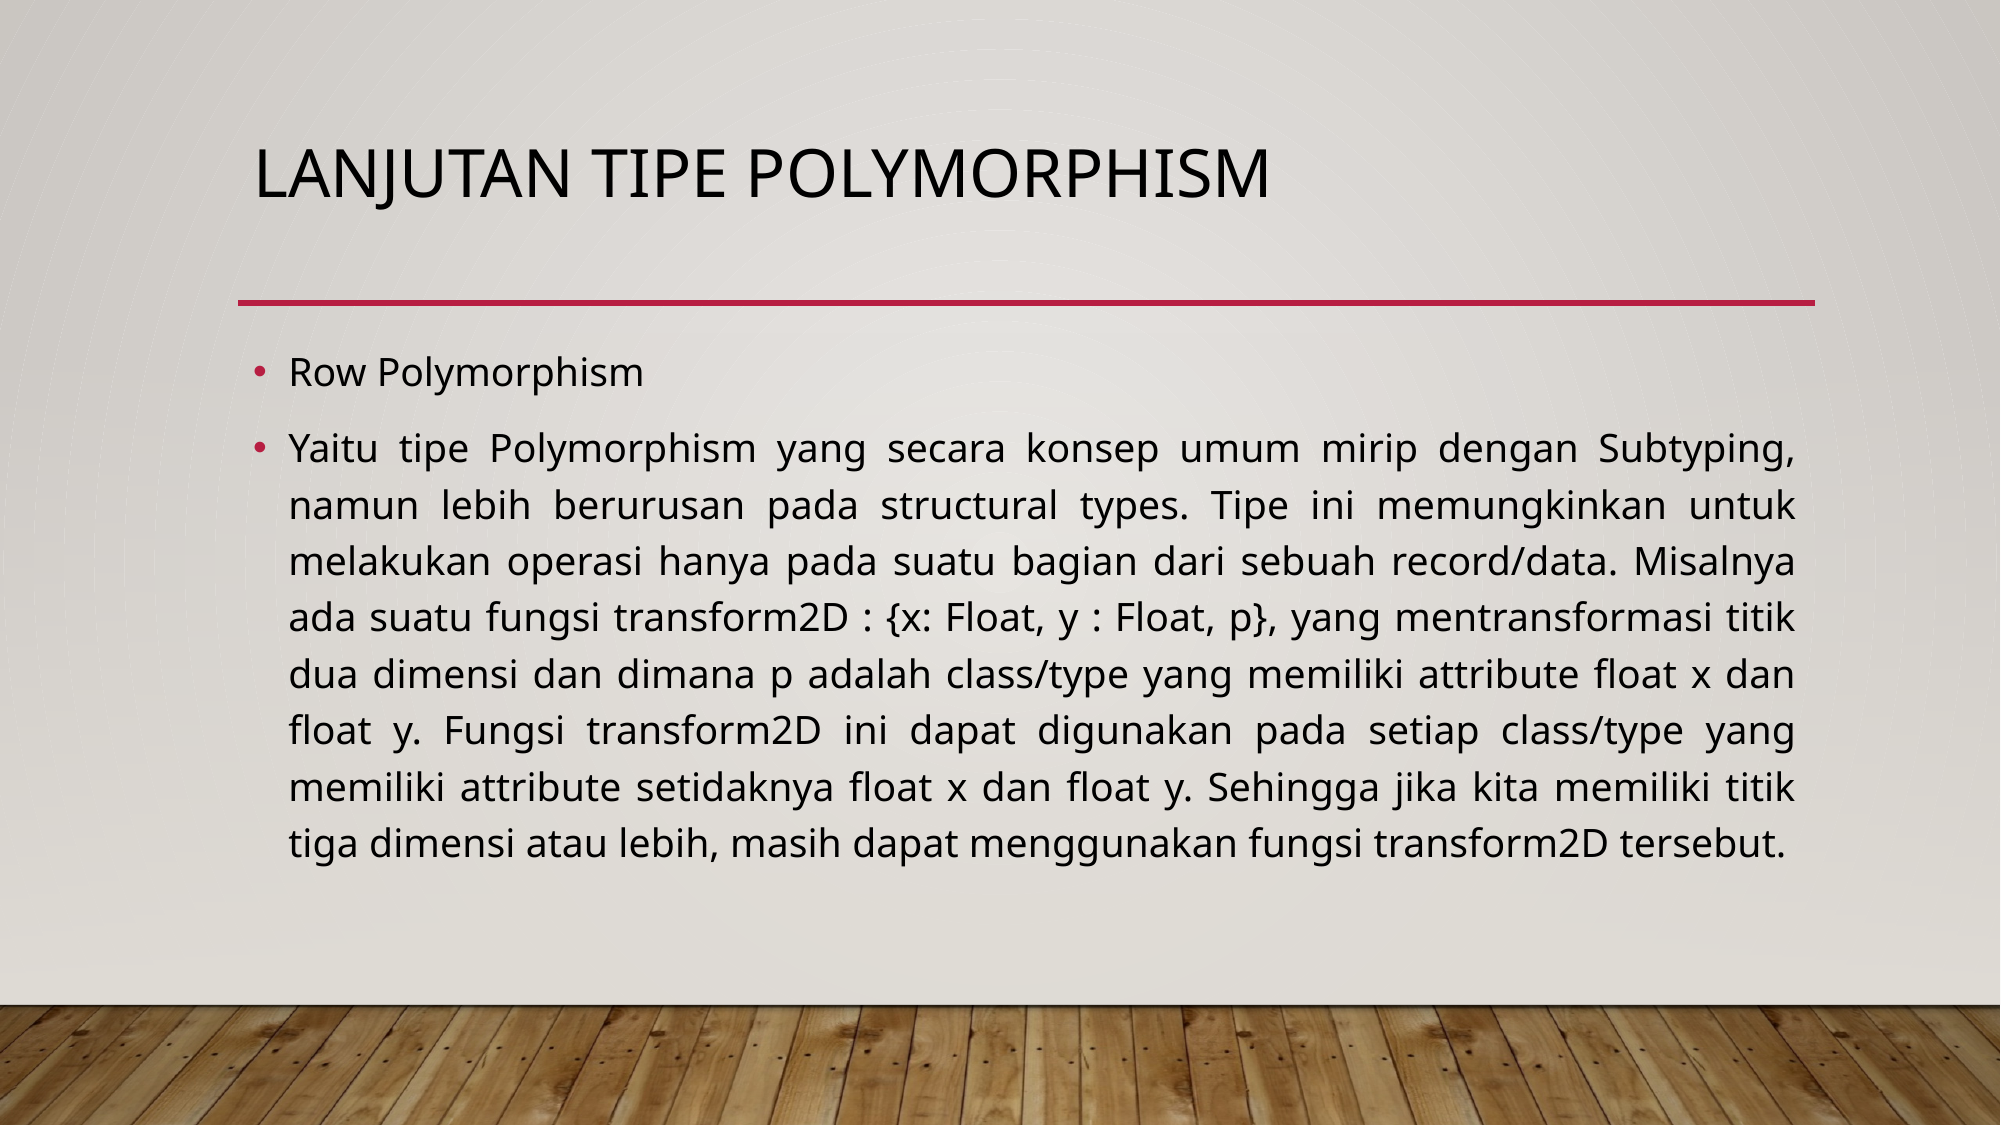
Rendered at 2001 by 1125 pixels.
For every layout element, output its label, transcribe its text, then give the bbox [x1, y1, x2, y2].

title Lanjutan tipe polymorphism [238, 131, 1814, 305]
picture [0, 1005, 2000, 1125]
list Row Polymorphism Yaitu tipe Polymorphism yang secara konsep umum mirip dengan Subtyping, namun lebih berurusan pada structural types. Tipe ini memungkinkan untuk melakukan operasi hanya pada suatu bagian dari sebuah record/data. Misalnya ada suatu fungsi transform2D : {x: Float, y : Float, p}, yang mentransformasi titik dua dimensi dan dimana p adalah class/type yang memiliki attribute float x dan float y. Fungsi transform2D ini dapat digunakan pada setiap class/type yang memiliki attribute setidaknya float x dan float y. Sehingga jika kita memiliki titik tiga dimensi atau lebih, masih dapat menggunakan fungsi transform2D tersebut. [238, 330, 1814, 897]
